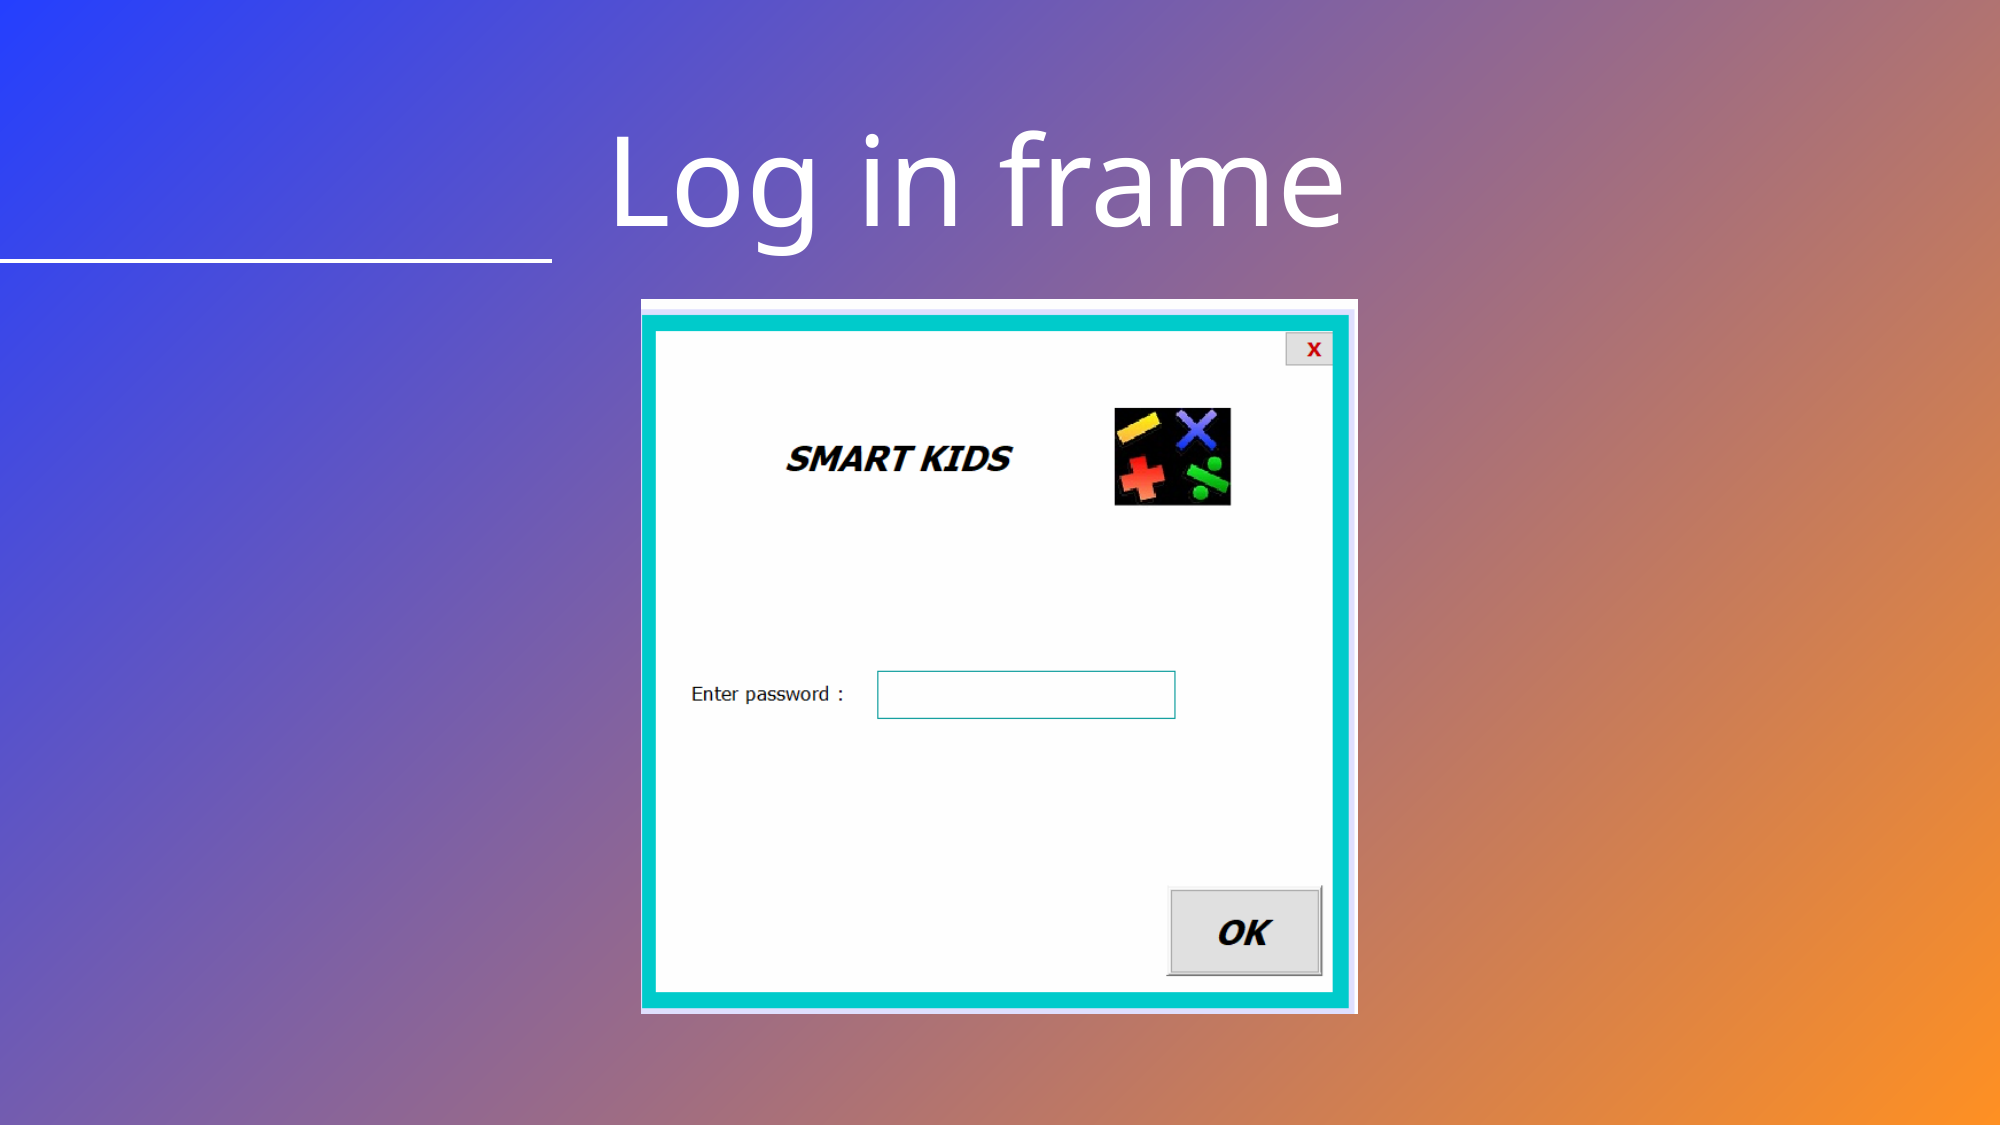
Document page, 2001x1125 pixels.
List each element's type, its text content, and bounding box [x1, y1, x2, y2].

text_box Log in frame [590, 94, 1364, 259]
text_box [0, 0, 2000, 1125]
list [641, 299, 1358, 1014]
